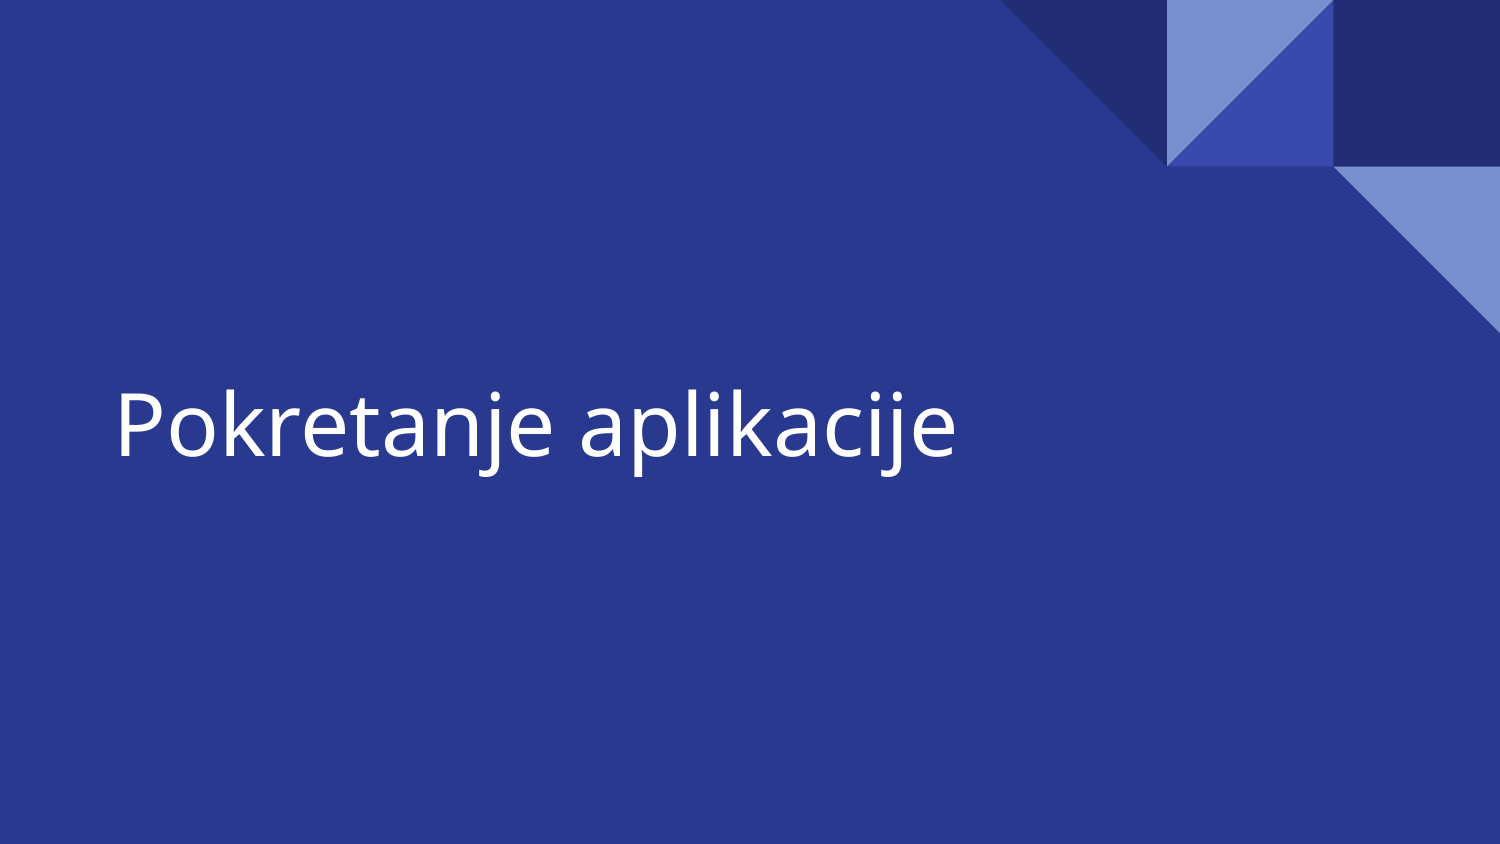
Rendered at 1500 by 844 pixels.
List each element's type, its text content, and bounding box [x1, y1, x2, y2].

title Pokretanje aplikacije [98, 353, 1447, 491]
